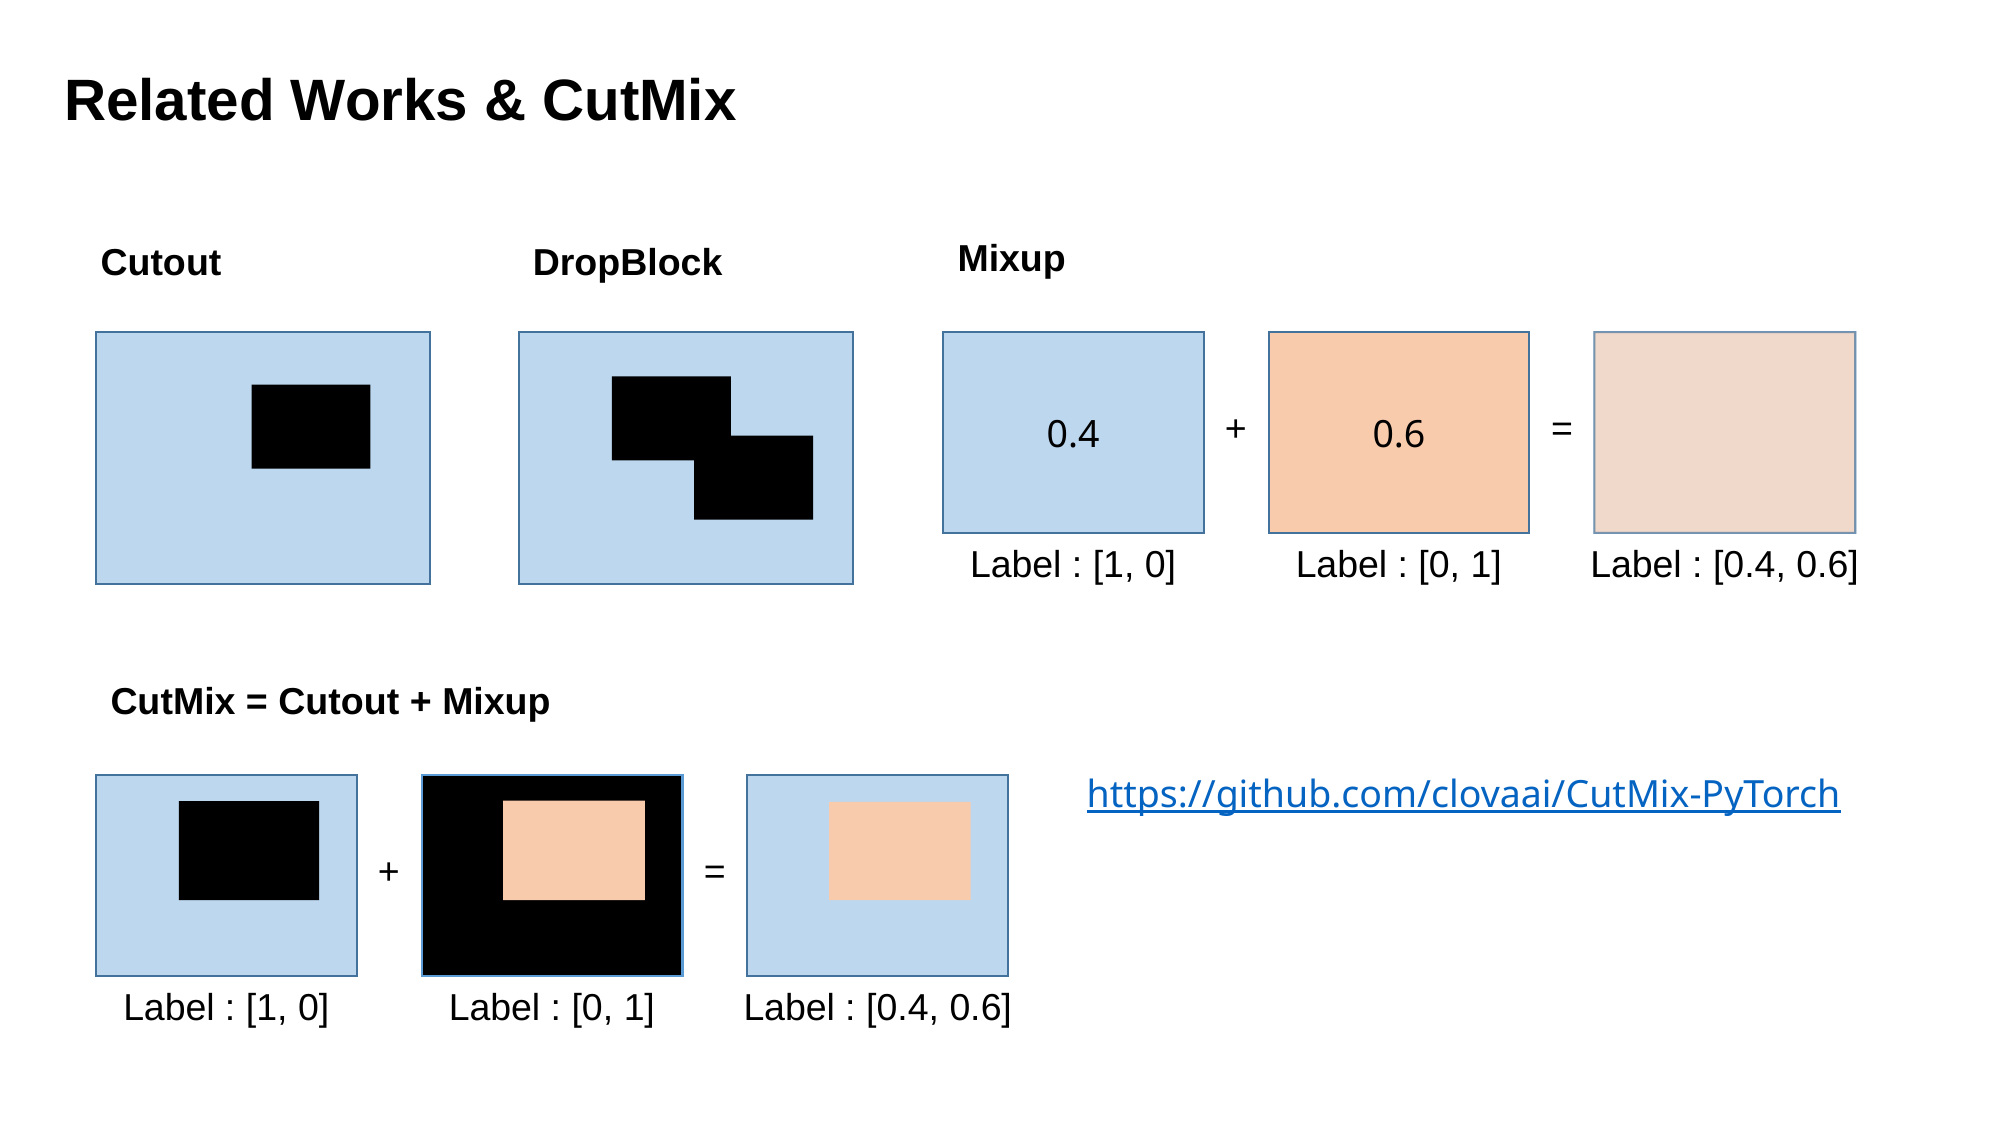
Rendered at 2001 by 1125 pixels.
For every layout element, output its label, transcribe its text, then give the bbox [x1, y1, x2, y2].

text_box [251, 384, 371, 470]
text_box Label : [0, 1] [1279, 532, 1519, 593]
text_box [502, 800, 646, 901]
text_box Label : [1, 0] [106, 975, 347, 1036]
text_box [746, 774, 1009, 975]
text_box [95, 774, 358, 977]
text_box [693, 435, 814, 521]
text_box [178, 800, 320, 901]
text_box = [665, 839, 765, 900]
text_box DropBlock [518, 230, 1389, 336]
text_box 0.4 [942, 331, 1205, 534]
text_box [518, 336, 854, 585]
text_box Label : [0, 1] [432, 975, 672, 1036]
text_box 0.6 [1268, 331, 1530, 534]
text_box Cutout [85, 230, 518, 336]
text_box Mixup [942, 226, 1814, 331]
text_box Label : [0.4, 0.6] [1567, 532, 1883, 593]
text_box + [339, 839, 439, 900]
text_box Related Works & CutMix [49, 54, 1286, 140]
text_box [828, 801, 972, 901]
text_box + [1186, 396, 1286, 457]
text_box [95, 331, 431, 585]
text_box https://github.com/clovaai/CutMix-PyTorch [1071, 762, 1925, 873]
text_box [1594, 332, 1856, 533]
text_box CutMix = Cutout + Mixup [95, 669, 967, 774]
text_box [421, 774, 684, 977]
text_box [611, 375, 732, 461]
text_box Label : [1, 0] [953, 532, 1193, 593]
text_box Label : [0.4, 0.6] [720, 975, 1036, 1036]
text_box = [1512, 396, 1593, 457]
